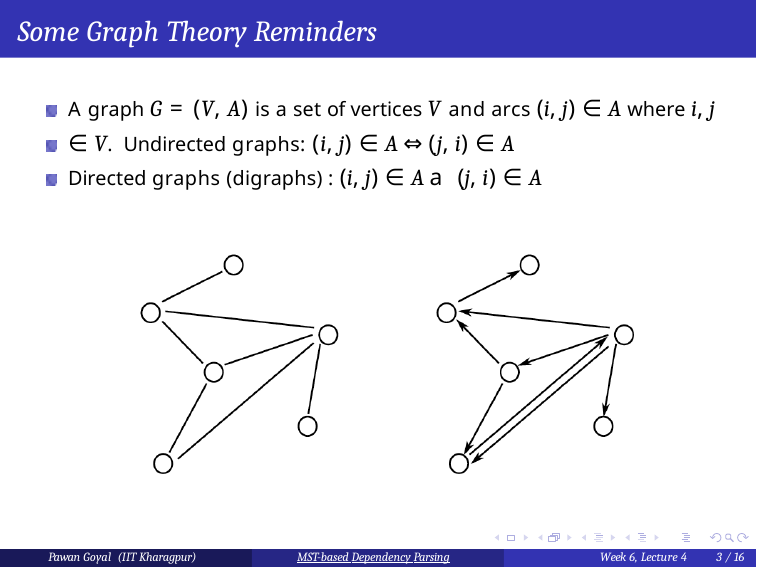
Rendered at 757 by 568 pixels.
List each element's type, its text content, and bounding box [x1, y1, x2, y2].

text_box A graph G = (V, A) is a set of vertices V and arcs (i, j) ∈ A where i, j ∈ V. Undirected graphs: (i, j) ∈ A ⇔ (j, i) ∈ A Directed graphs (digraphs) : (i, j) ∈ A a (j, i) ∈ A [66, 84, 734, 191]
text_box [0, 548, 757, 568]
picture [45, 174, 57, 186]
picture [45, 105, 57, 117]
text_box Some Graph Theory Reminders [15, 9, 397, 48]
picture [140, 253, 634, 474]
text_box [0, 0, 756, 58]
picture [45, 140, 57, 152]
